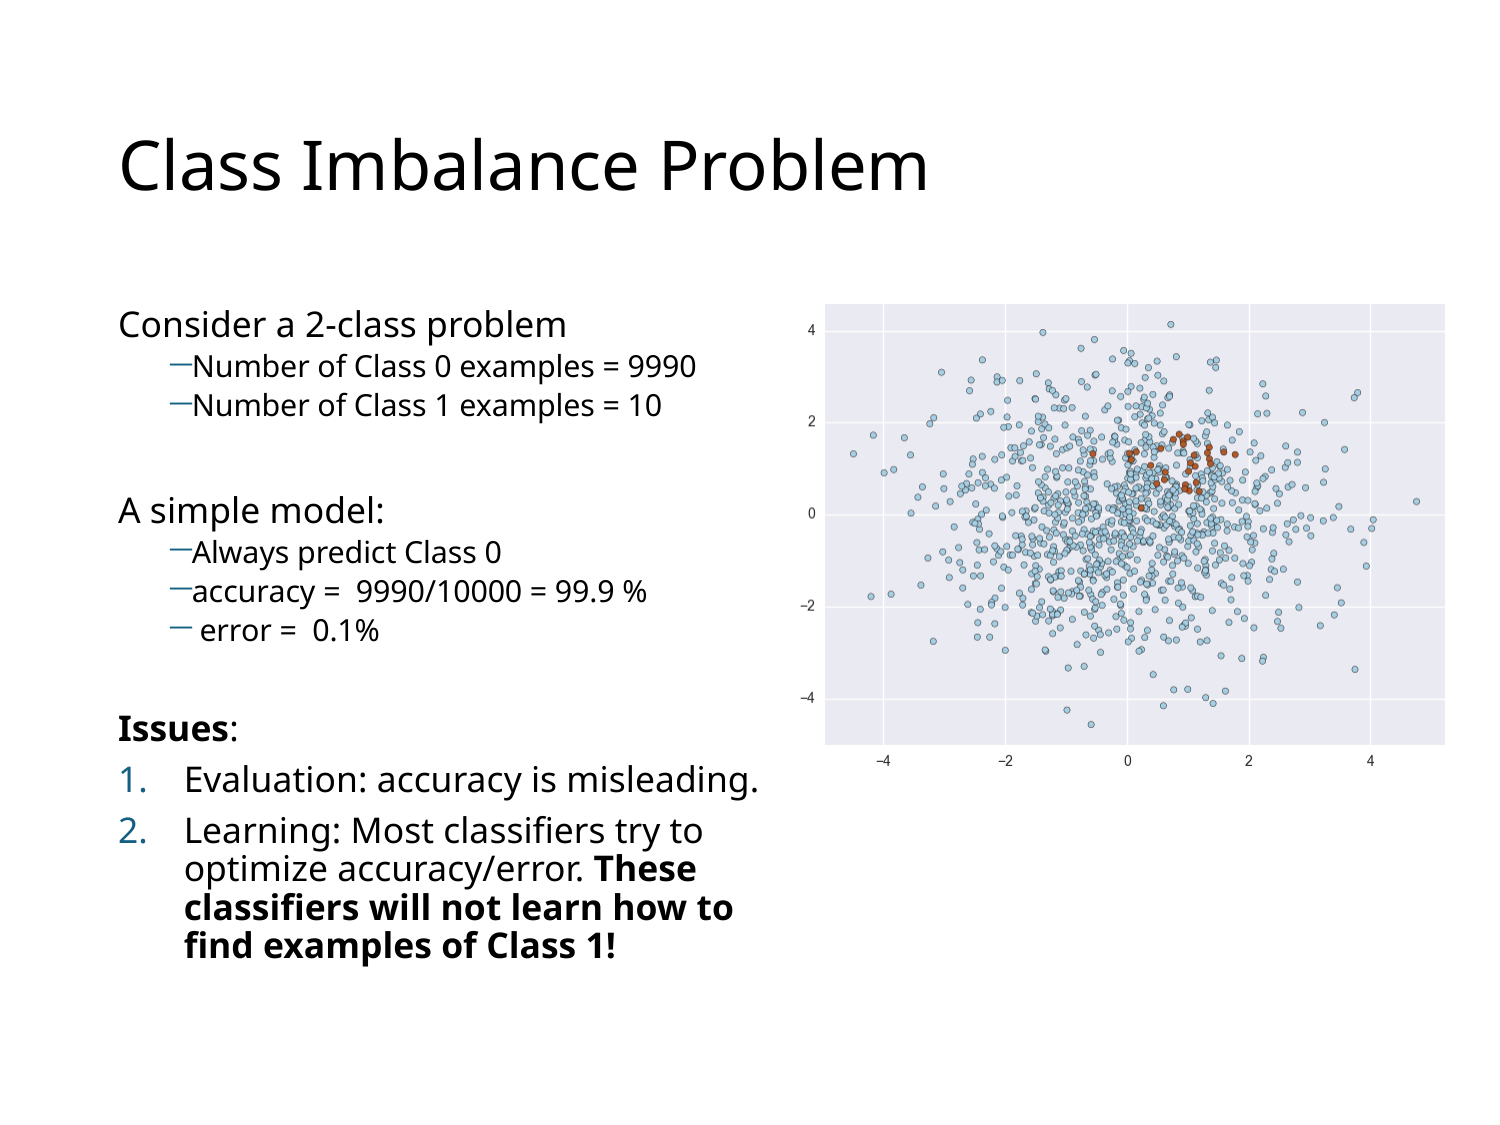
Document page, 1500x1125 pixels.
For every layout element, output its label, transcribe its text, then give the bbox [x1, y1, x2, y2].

picture [724, 249, 1500, 800]
list Consider a 2-class problem Number of Class 0 examples = 9990 Number of Class 1 examples = 10 A simple model: Always predict Class 0 accuracy = 9990/10000 = 99.9 % error = 0.1% Issues: Evaluation: accuracy is misleading. Learning: Most classifiers try to optimize accuracy/error. These classifiers will not learn how to find examples of Class 1! [103, 299, 775, 1014]
title Class Imbalance Problem [103, 59, 1397, 278]
